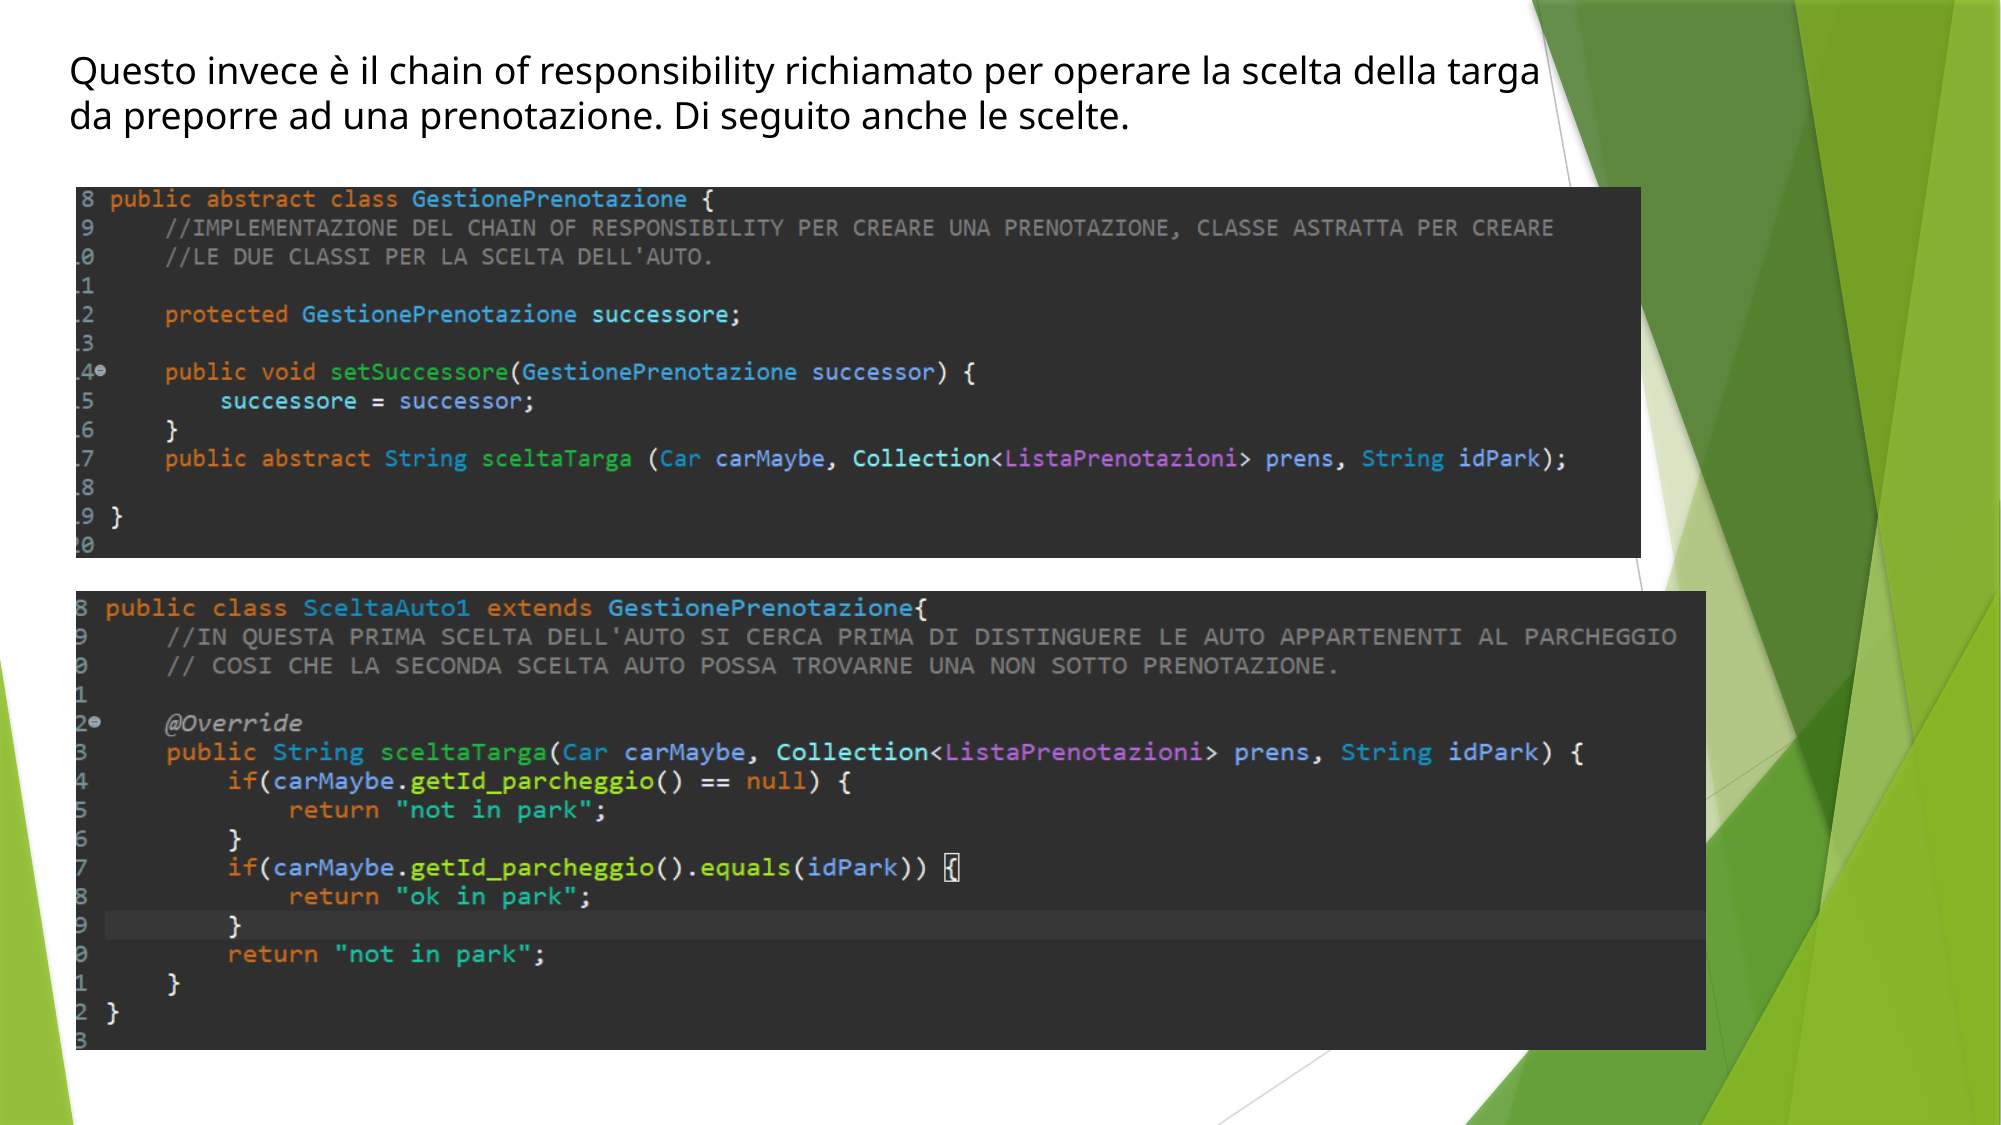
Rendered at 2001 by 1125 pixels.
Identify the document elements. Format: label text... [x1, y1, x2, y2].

picture [76, 590, 1706, 1051]
title Questo invece è il chain of responsibility richiamato per operare la scelta della targa da preporre ad una prenotazione. Di seguito anche le scelte. [54, 39, 1808, 159]
picture [76, 187, 1642, 559]
